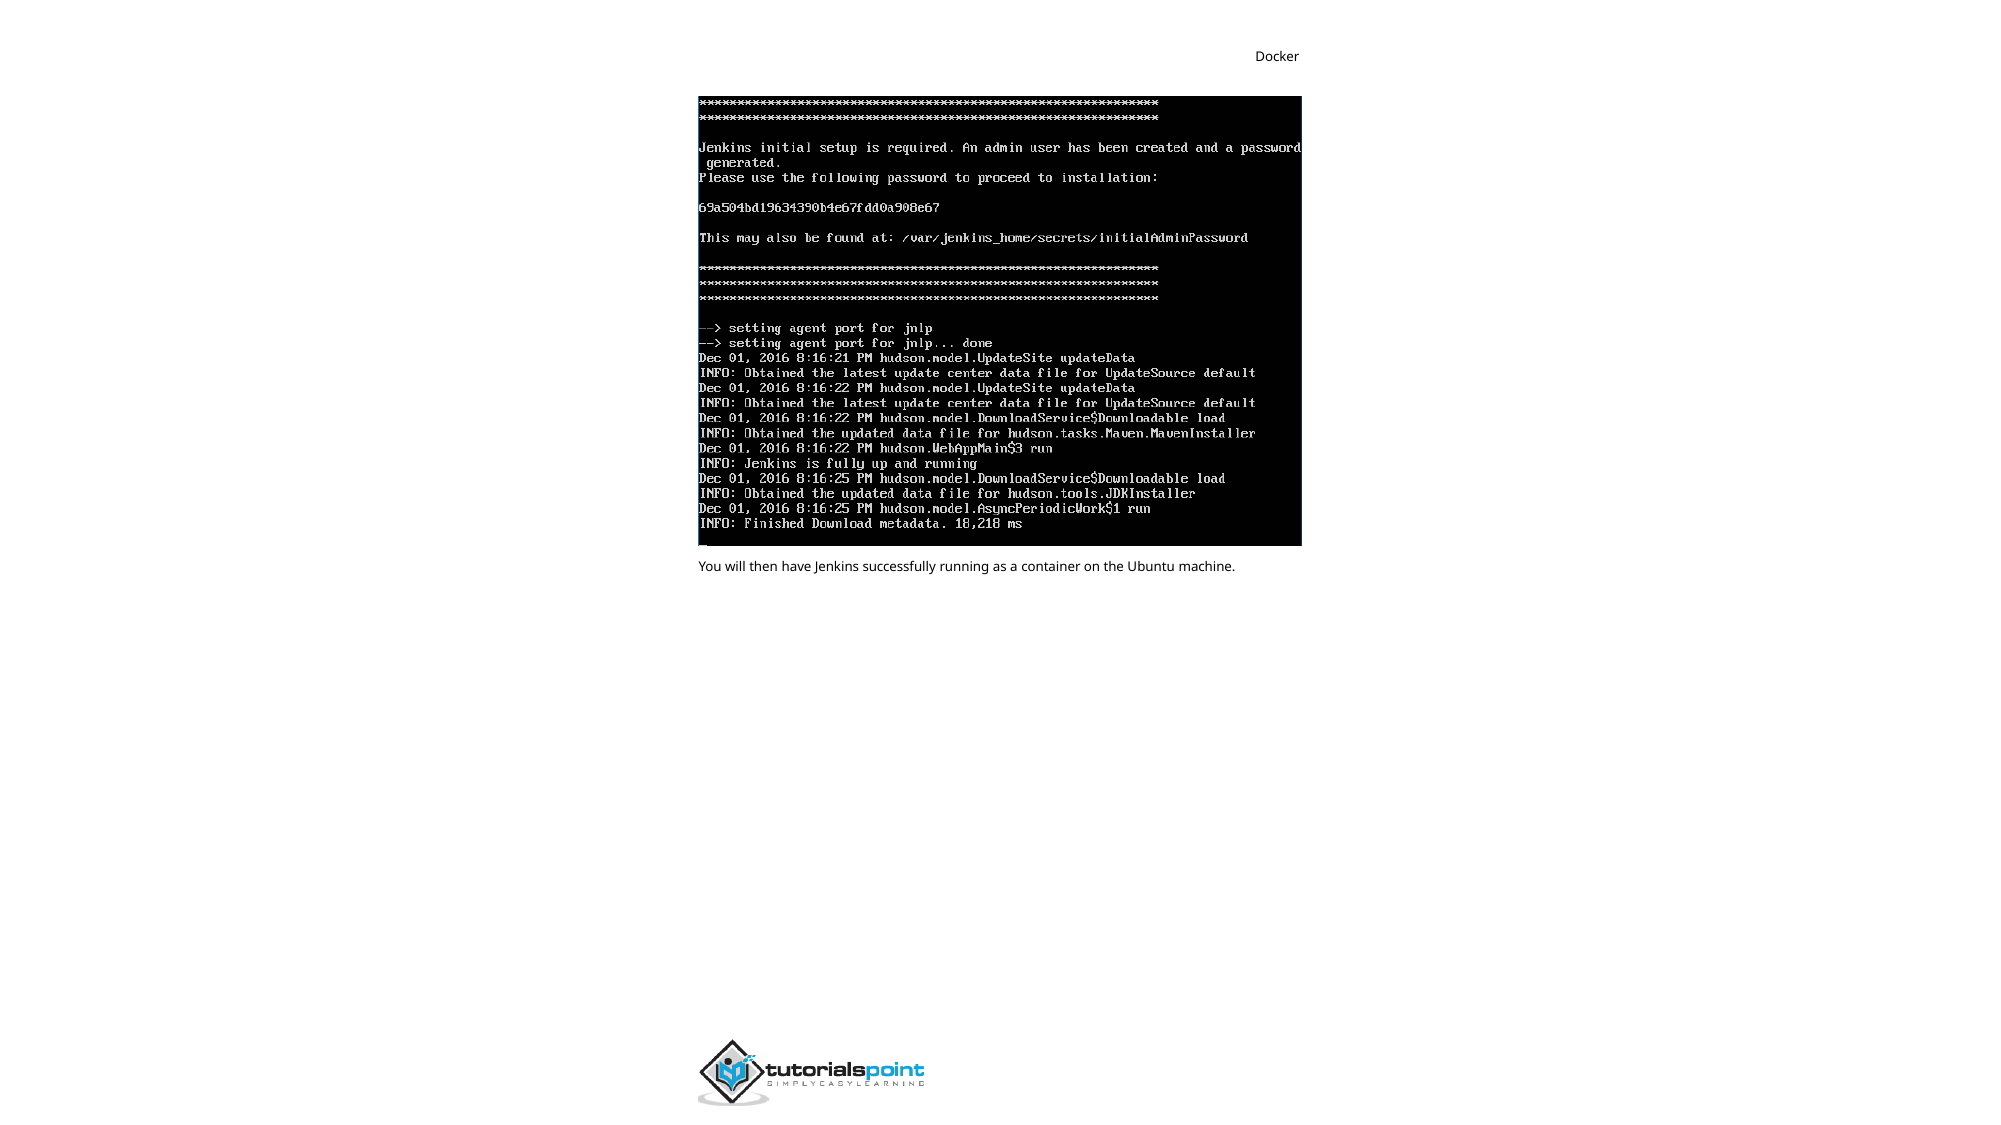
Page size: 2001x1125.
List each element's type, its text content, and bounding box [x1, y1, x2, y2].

picture [698, 1039, 924, 1106]
text_box Docker [1253, 46, 1304, 65]
text_box You will then have Jenkins successfully running as a container on the Ubuntu machine. [697, 556, 1285, 574]
picture [698, 96, 1302, 546]
